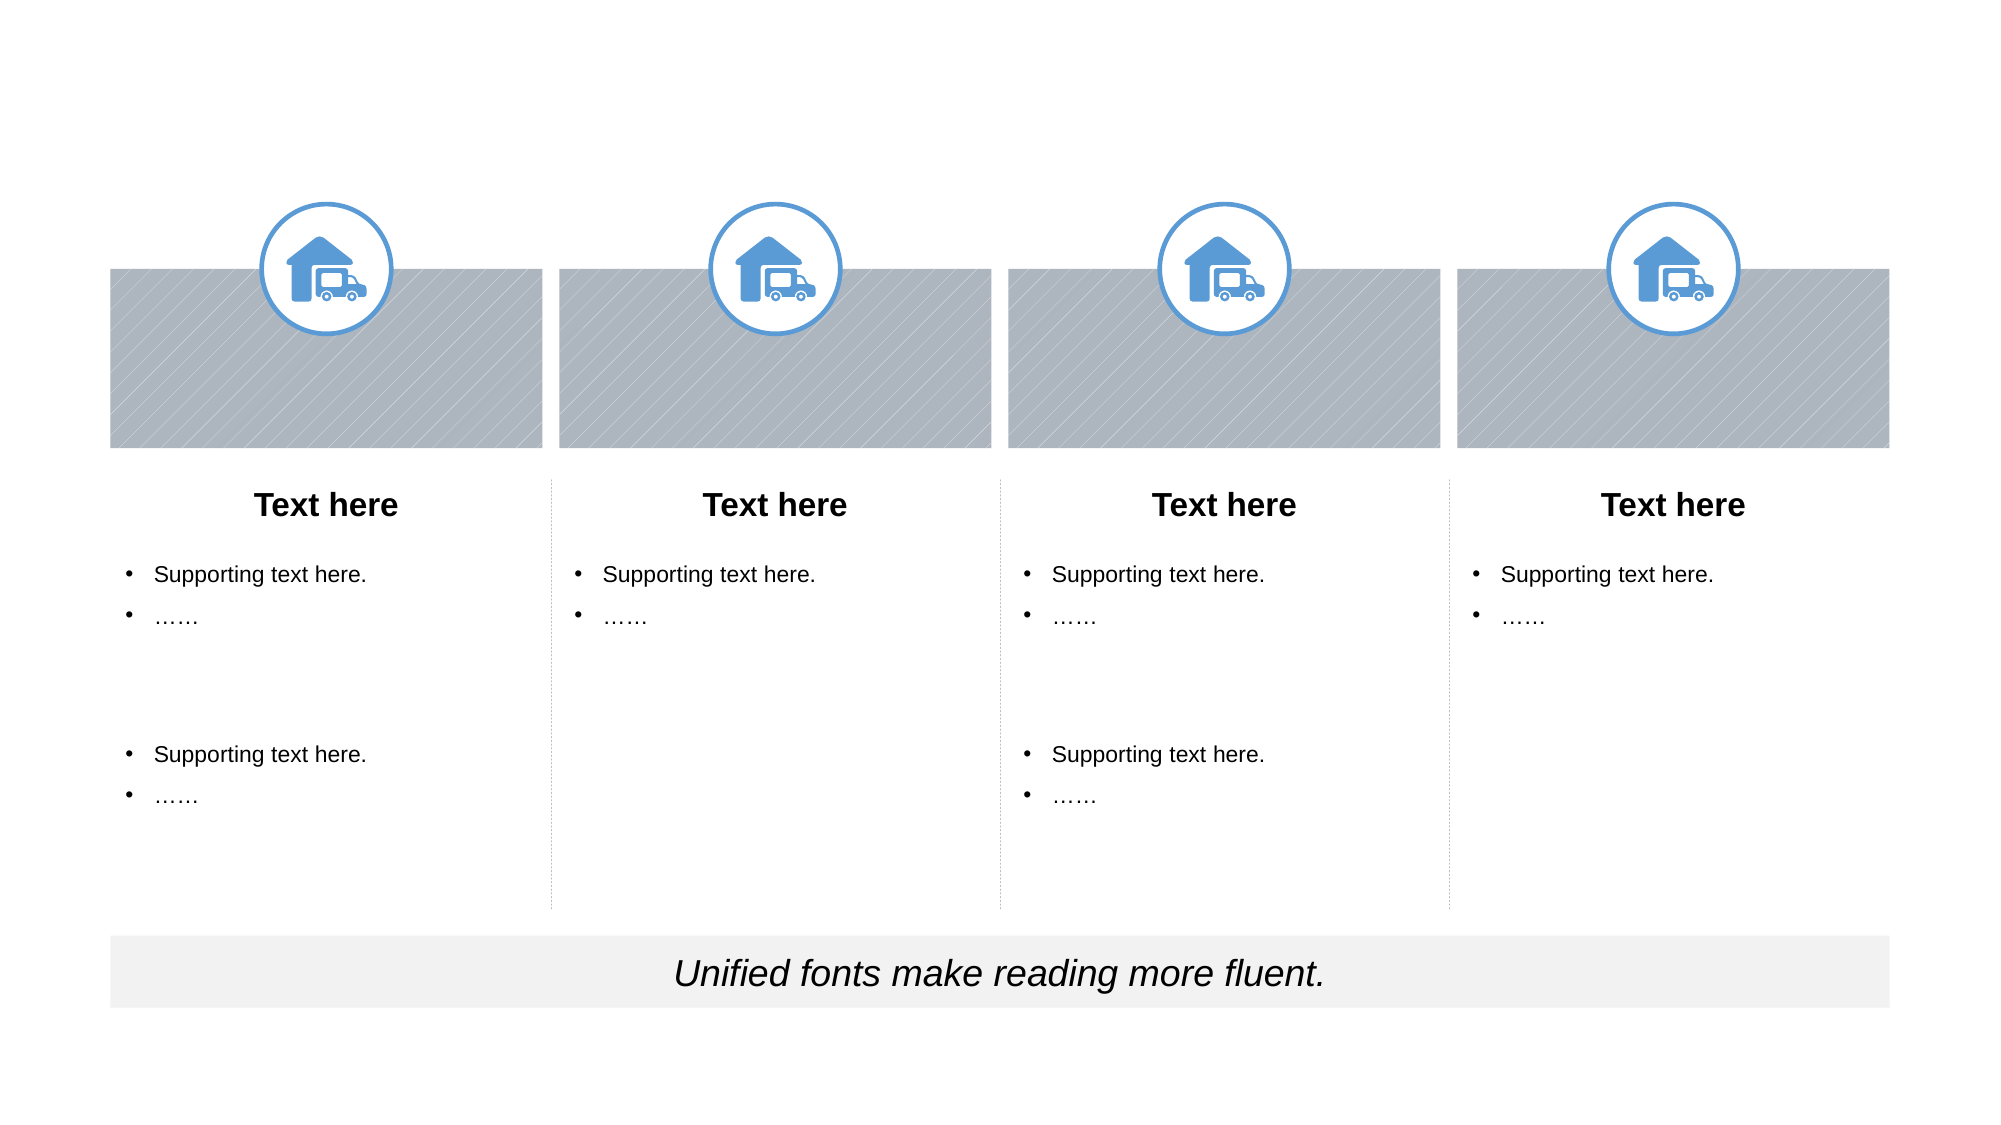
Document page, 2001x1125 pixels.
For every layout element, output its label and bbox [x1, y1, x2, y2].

text_box [110, 204, 1890, 1008]
